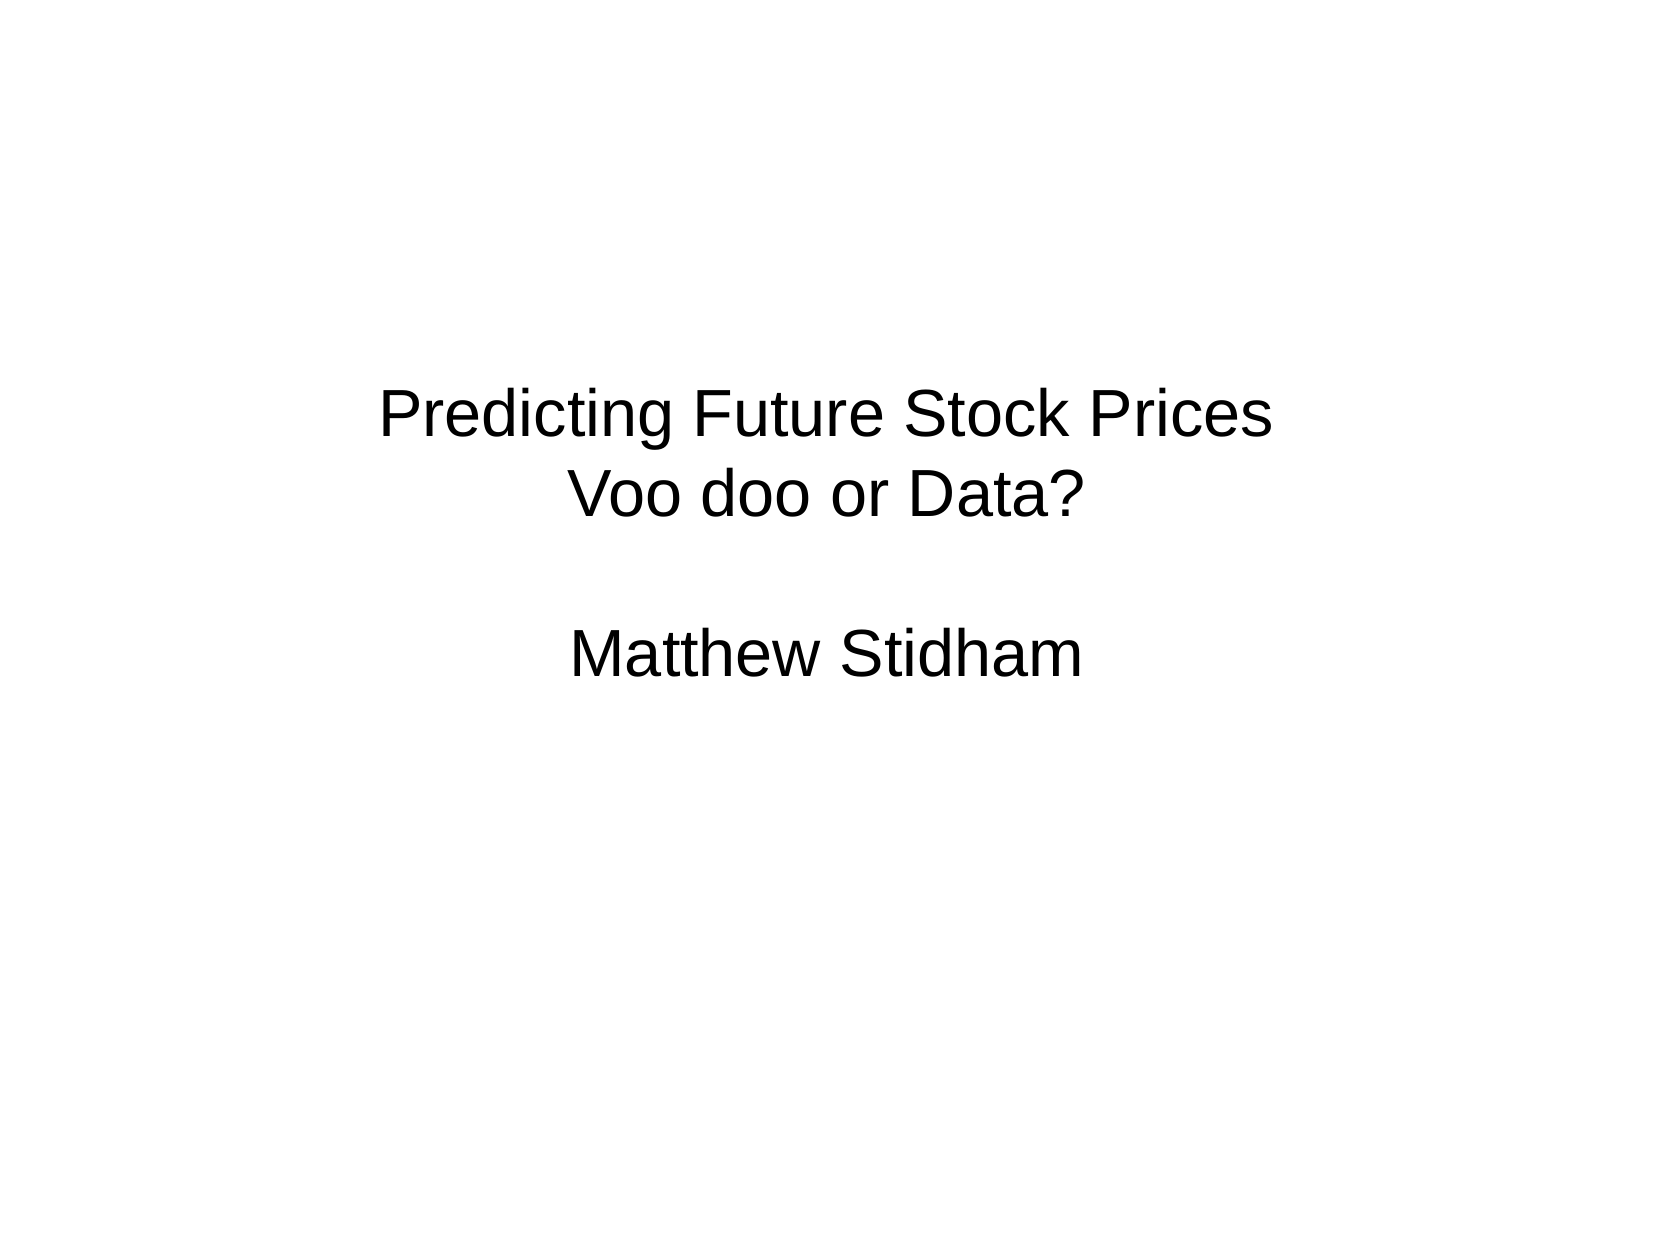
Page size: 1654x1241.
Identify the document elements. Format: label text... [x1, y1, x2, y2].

text_box Predicting Future Stock Prices Voo doo or Data? Matthew Stidham [82, 49, 1571, 1010]
